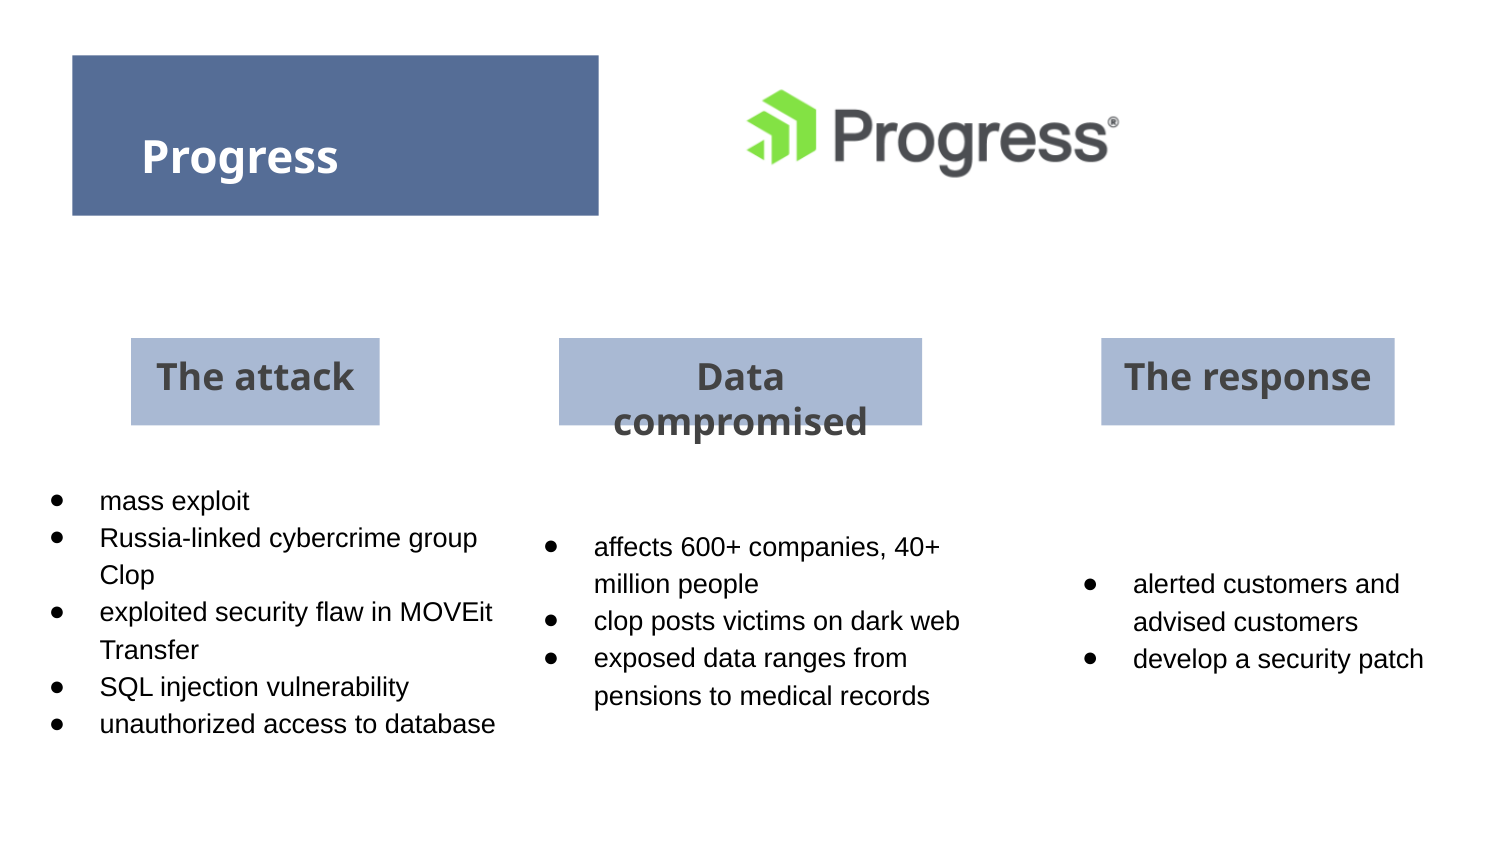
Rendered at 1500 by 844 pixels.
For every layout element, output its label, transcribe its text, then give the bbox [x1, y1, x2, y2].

text_box [131, 338, 137, 426]
text_box [559, 338, 566, 426]
text_box The response [1101, 338, 1395, 426]
text_box affects 600+ companies, 40+ million people clop posts victims on dark web exposed data ranges from pensions to medical records [503, 508, 996, 726]
text_box Data compromised [566, 338, 915, 426]
text_box The attack [137, 338, 374, 426]
text_box [72, 55, 599, 216]
text_box [374, 338, 380, 426]
text_box mass exploit Russia-linked cybercrime group Clop exploited security flaw in MOVEit Transfer SQL injection vulnerability unauthorized access to database [9, 462, 536, 770]
picture [665, 45, 1227, 226]
text_box [915, 338, 923, 426]
text_box alerted customers and advised customers develop a security patch [1043, 546, 1454, 689]
text_box Progress Software [125, 85, 536, 186]
